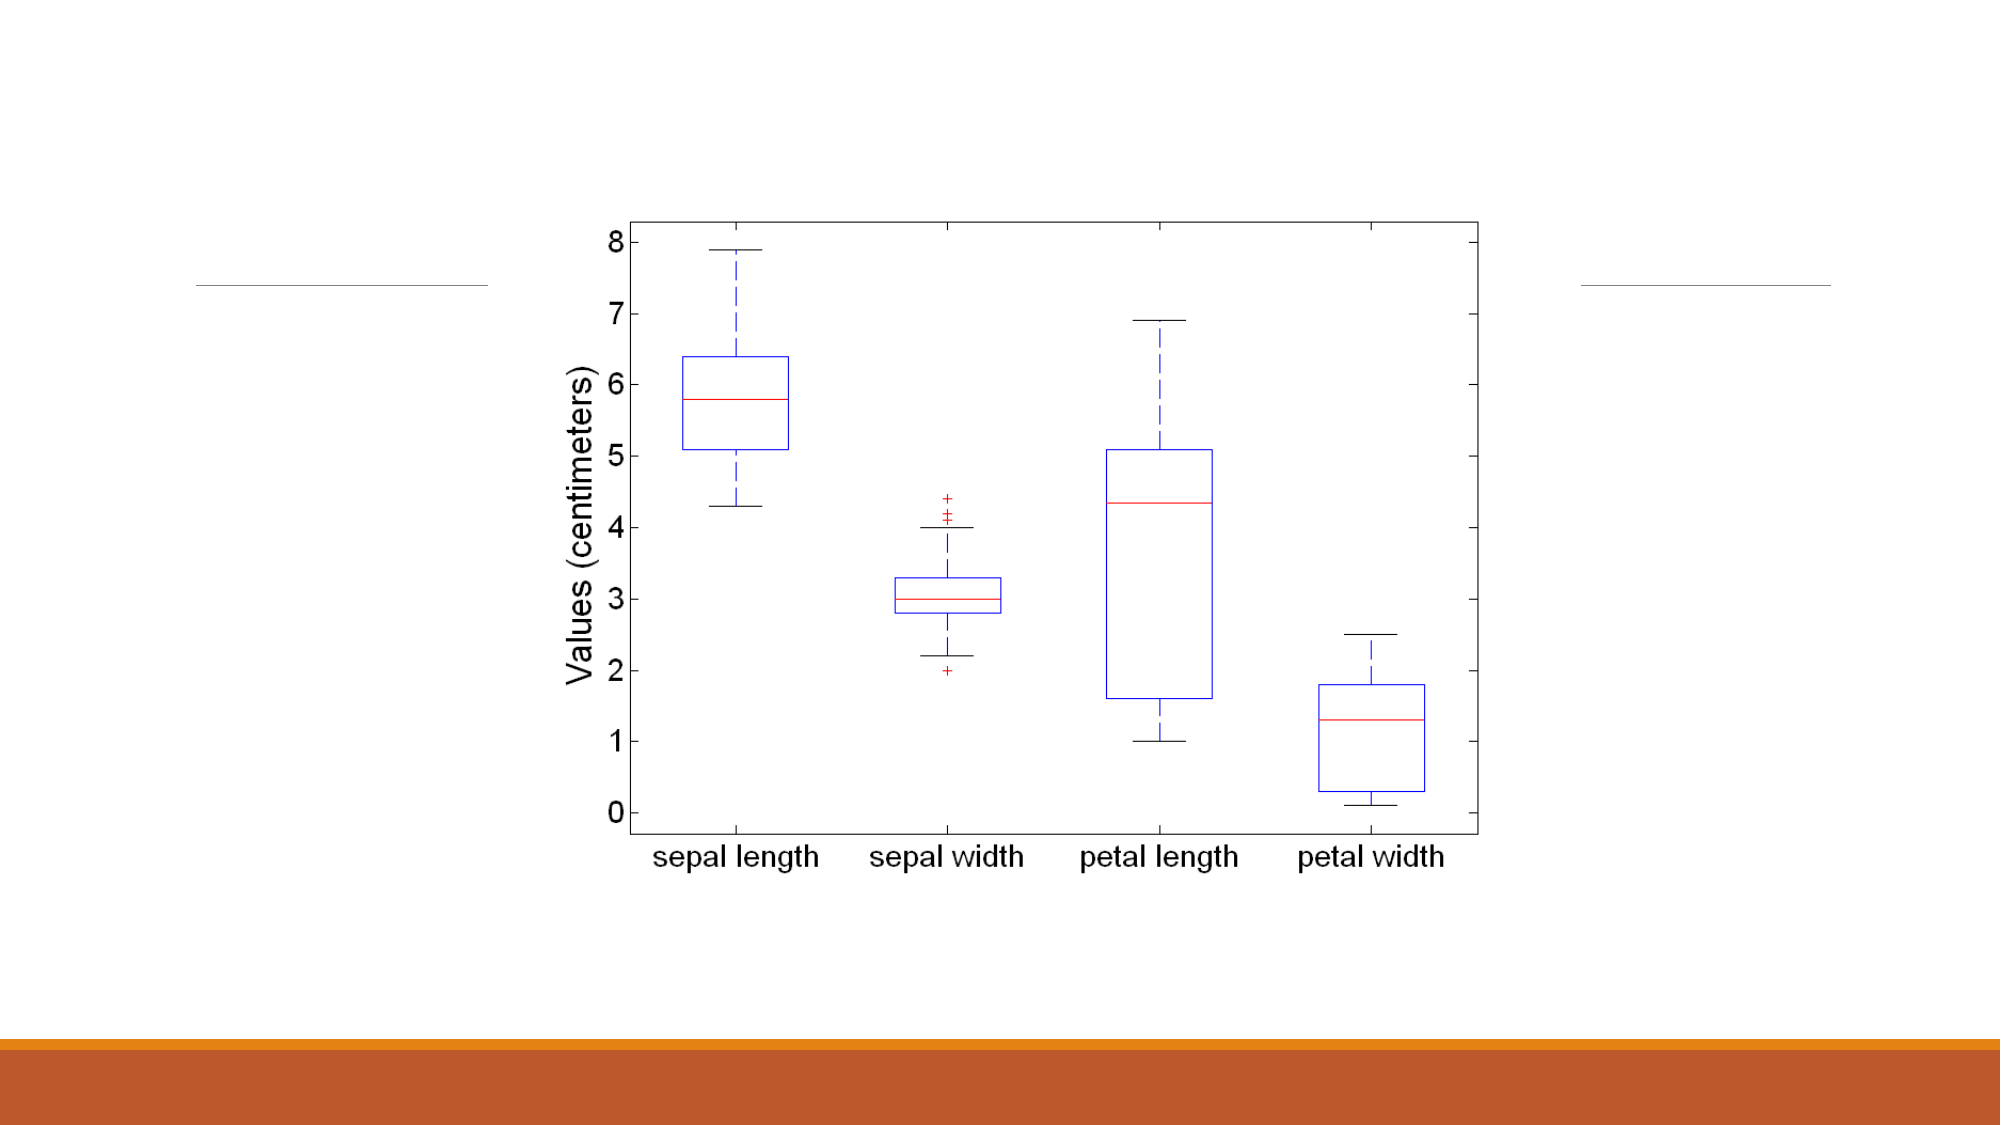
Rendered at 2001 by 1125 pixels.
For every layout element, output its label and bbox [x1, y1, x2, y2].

picture [487, 165, 1581, 916]
